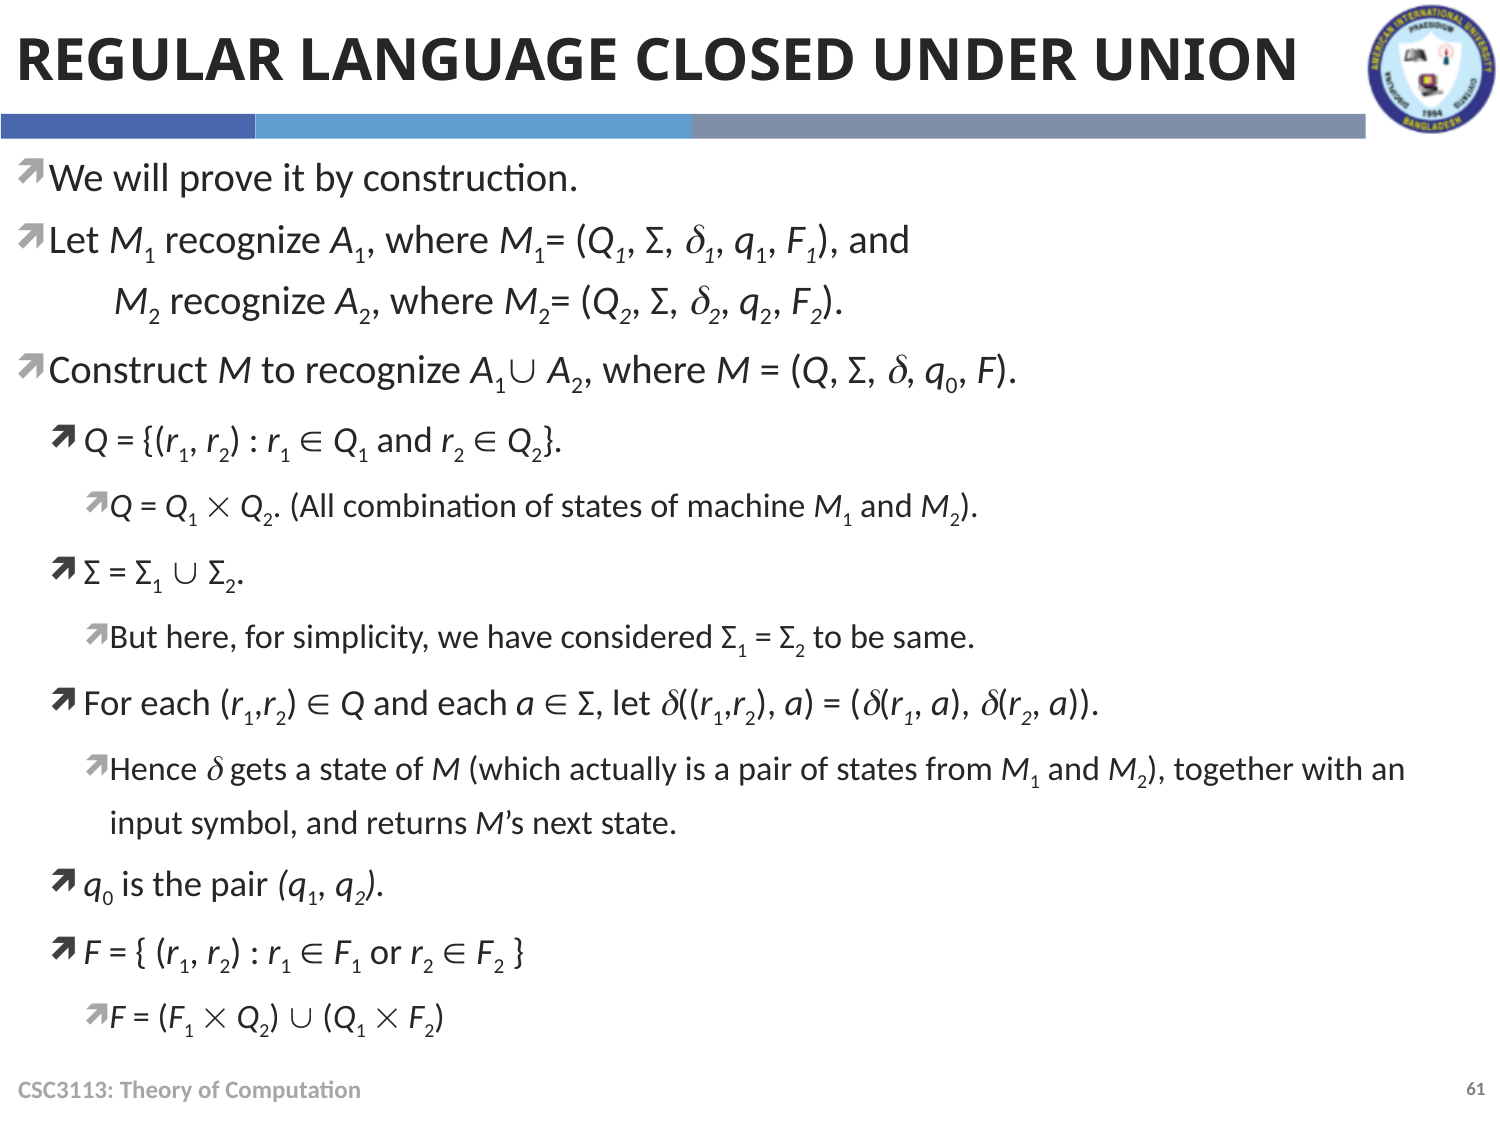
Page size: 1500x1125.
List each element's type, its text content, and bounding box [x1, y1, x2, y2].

list We will prove it by construction. Let M1 recognize A1, where M1= (Q1, Σ, 1, q1, F1), and M2 recognize A2, where M2= (Q2, Σ, 2, q2, F2). Construct M to recognize A1 A2, where M = (Q, Σ, , q0, F). Q = {(r1, r2) : r1  Q1 and r2  Q2}. Q = Q1  Q2. (All combination of states of machine M1 and M2). Σ = Σ1  Σ2. But here, for simplicity, we have considered Σ1 = Σ2 to be same. For each (r1,r2)  Q and each a  Σ, let ((r1,r2), a) = ((r1, a), (r2, a)). Hence  gets a state of M (which actually is a pair of states from M1 and M2), together with an input symbol, and returns M’s next state. q0 is the pair (q1, q2). F = { (r1, r2) : r1  F1 or r2  F2 } F = (F1  Q2)  (Q1  F2) [0, 138, 1499, 1056]
picture [1365, 2, 1499, 137]
footer CSC3113: Theory of Computation [3, 1058, 1008, 1119]
list Regular Language closed under Union [0, 0, 1366, 114]
